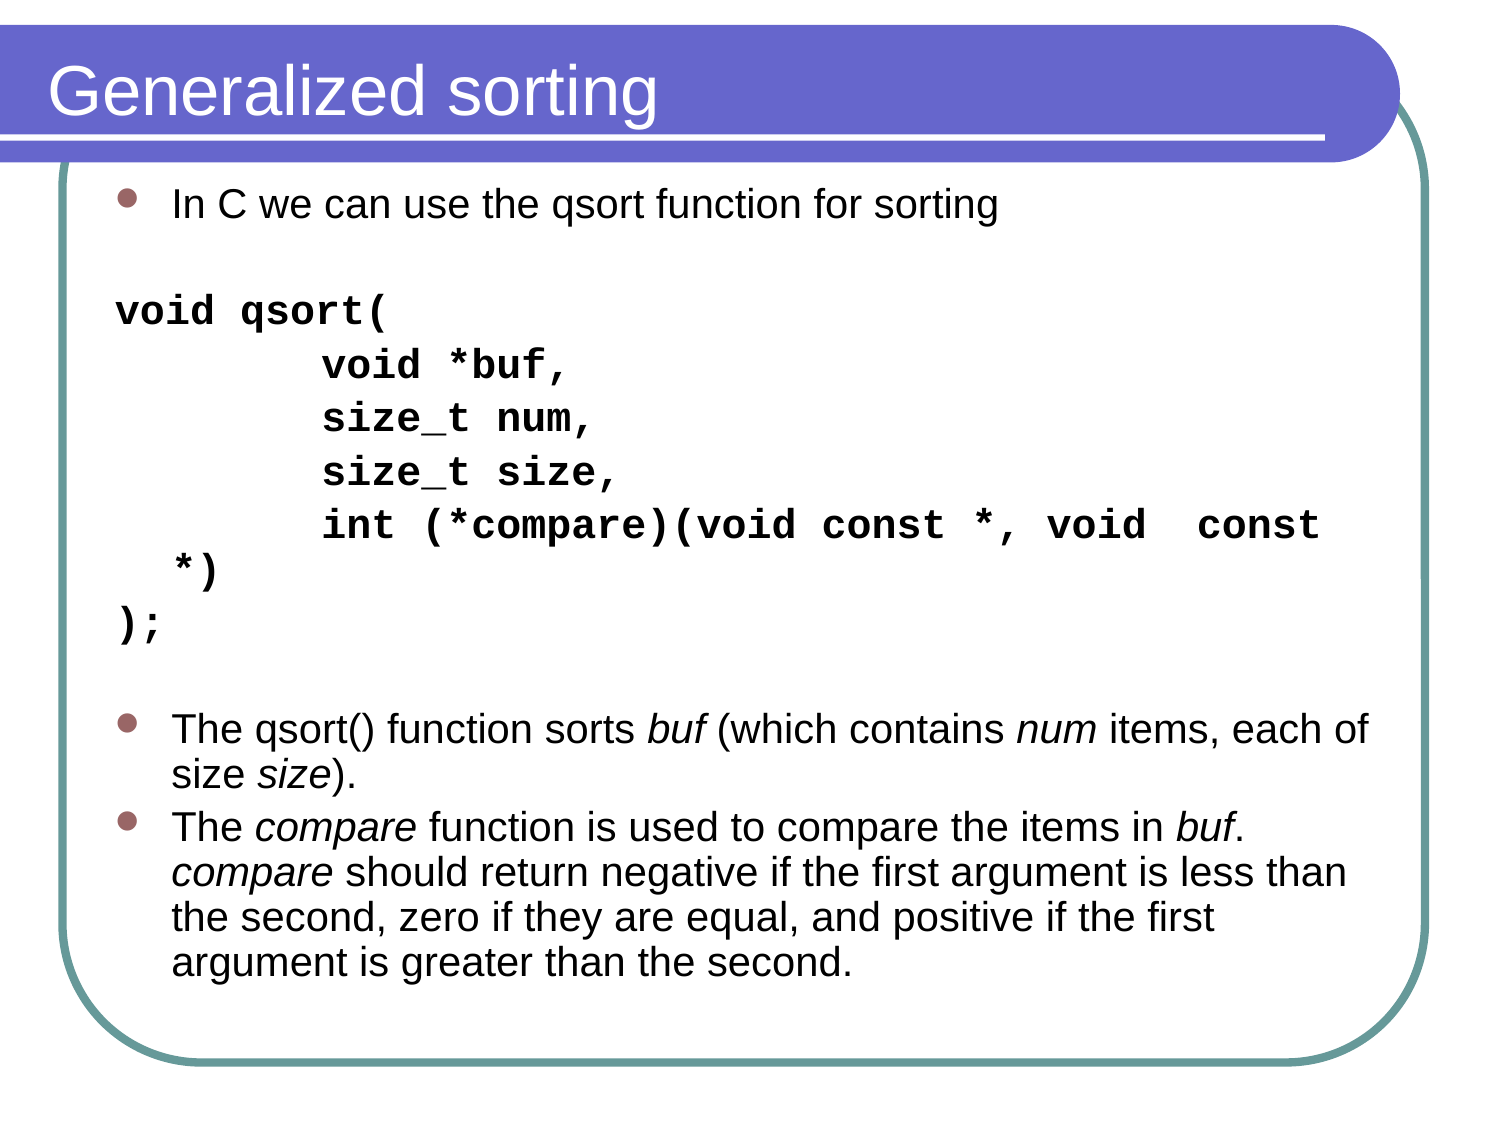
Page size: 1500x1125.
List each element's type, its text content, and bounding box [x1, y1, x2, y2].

title Generalized sorting [32, 37, 1347, 138]
list In C we can use the qsort function for sorting void qsort( void *buf, size_t num, size_t size, int (*compare)(void const *, void const *) ); The qsort() function sorts buf (which contains num items, each of size size). The compare function is used to compare the items in buf. compare should return negative if the first argument is less than the second, zero if they are equal, and positive if the first argument is greater than the second. [99, 174, 1400, 1025]
